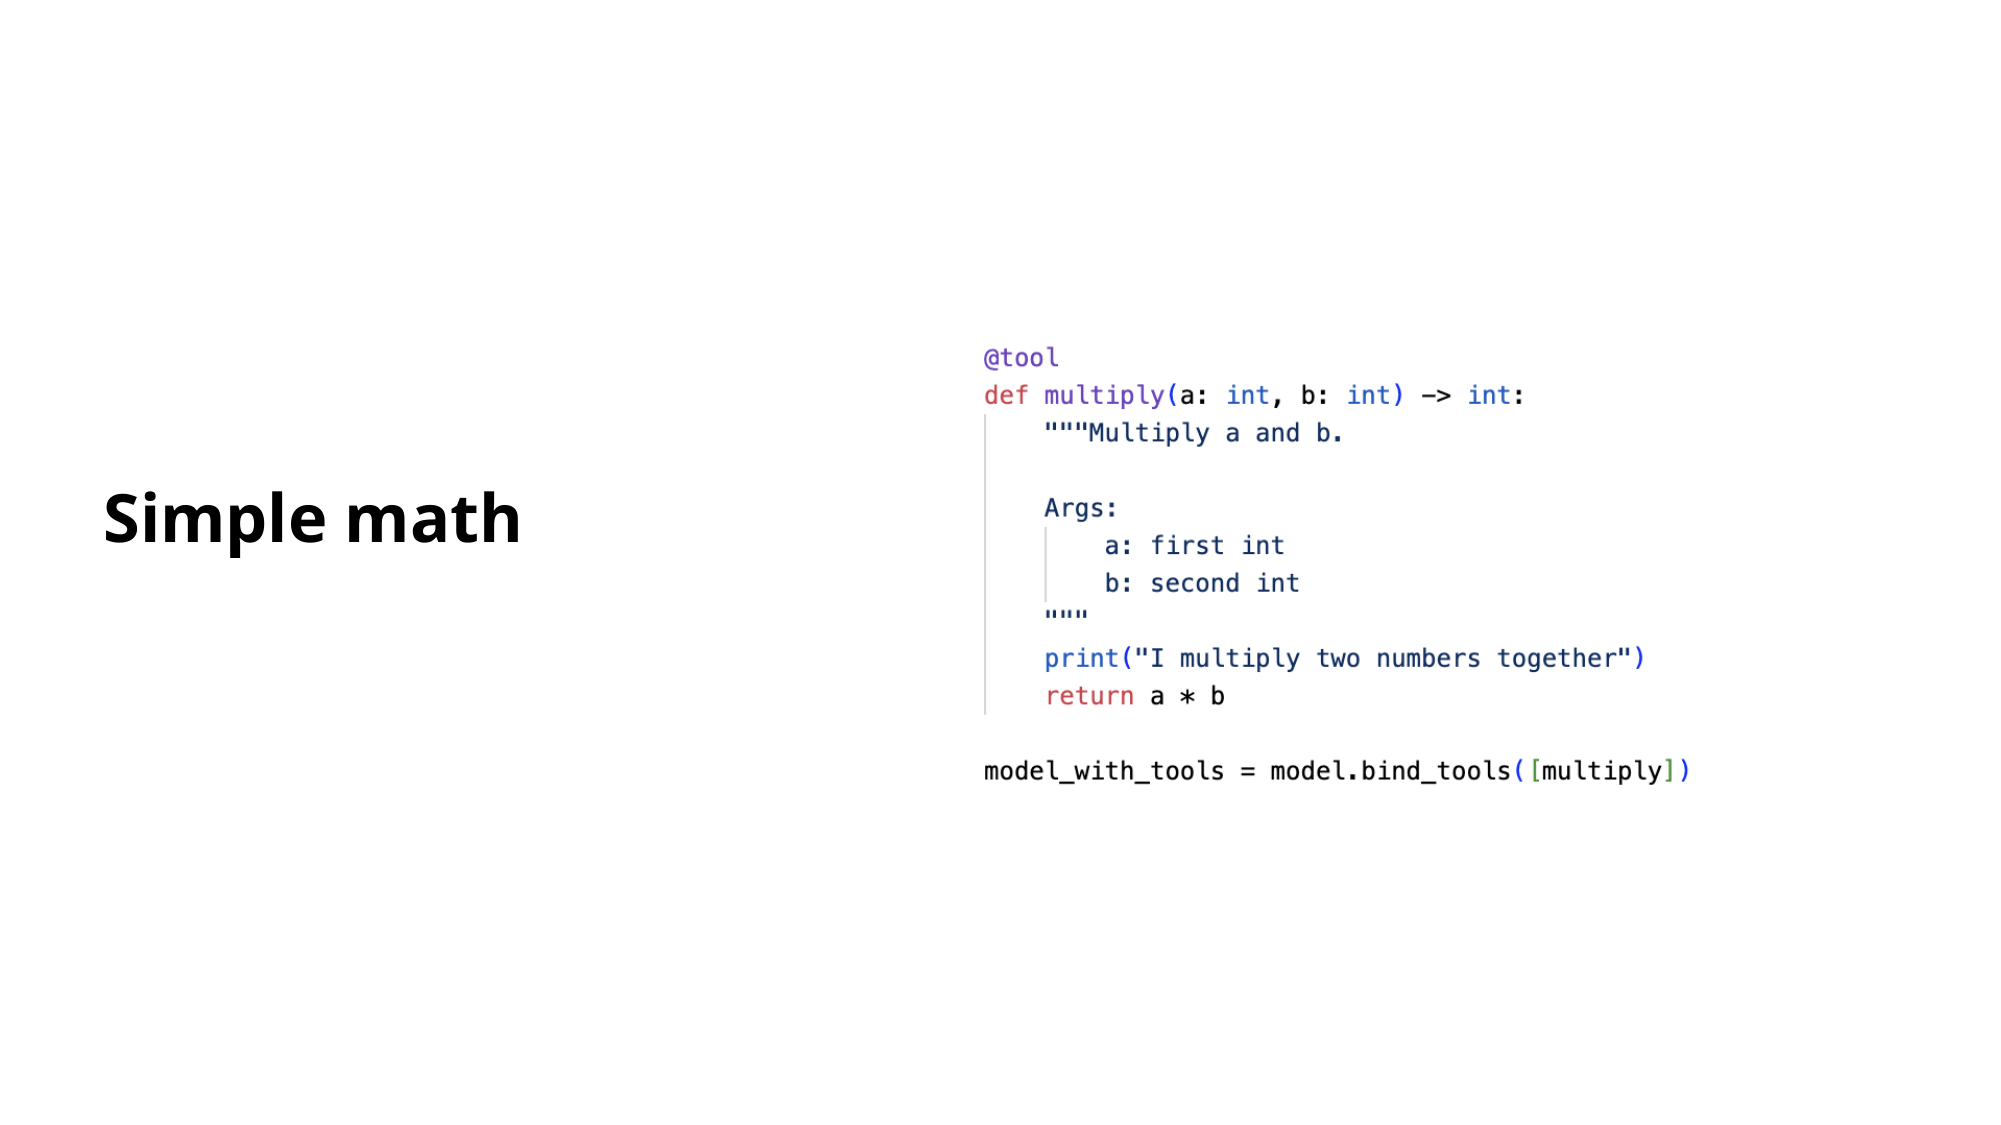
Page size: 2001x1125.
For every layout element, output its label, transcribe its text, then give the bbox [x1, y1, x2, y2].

list Simple math [88, 178, 703, 947]
picture [959, 335, 1706, 790]
